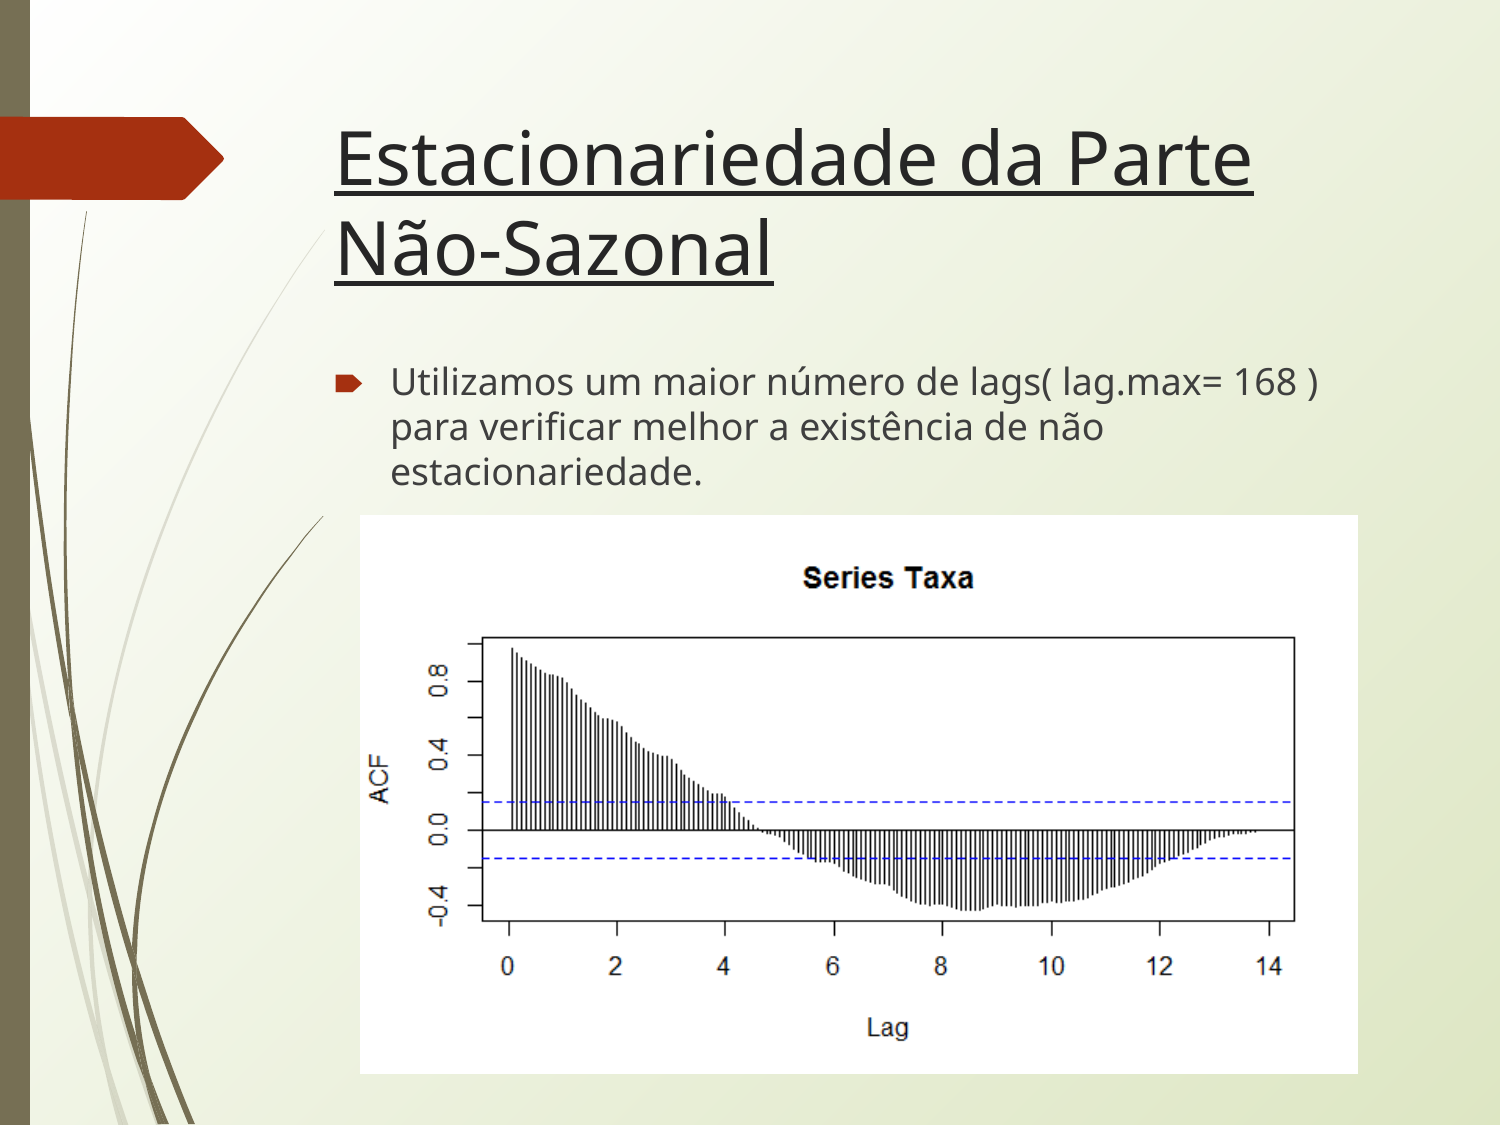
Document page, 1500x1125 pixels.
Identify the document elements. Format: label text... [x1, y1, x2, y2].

picture [360, 514, 1359, 1074]
list Utilizamos um maior número de lags( lag.max= 168 ) para verificar melhor a existência de não estacionariedade. [318, 350, 1400, 970]
title Estacionariedade da Parte Não-Sazonal [319, 102, 1400, 313]
